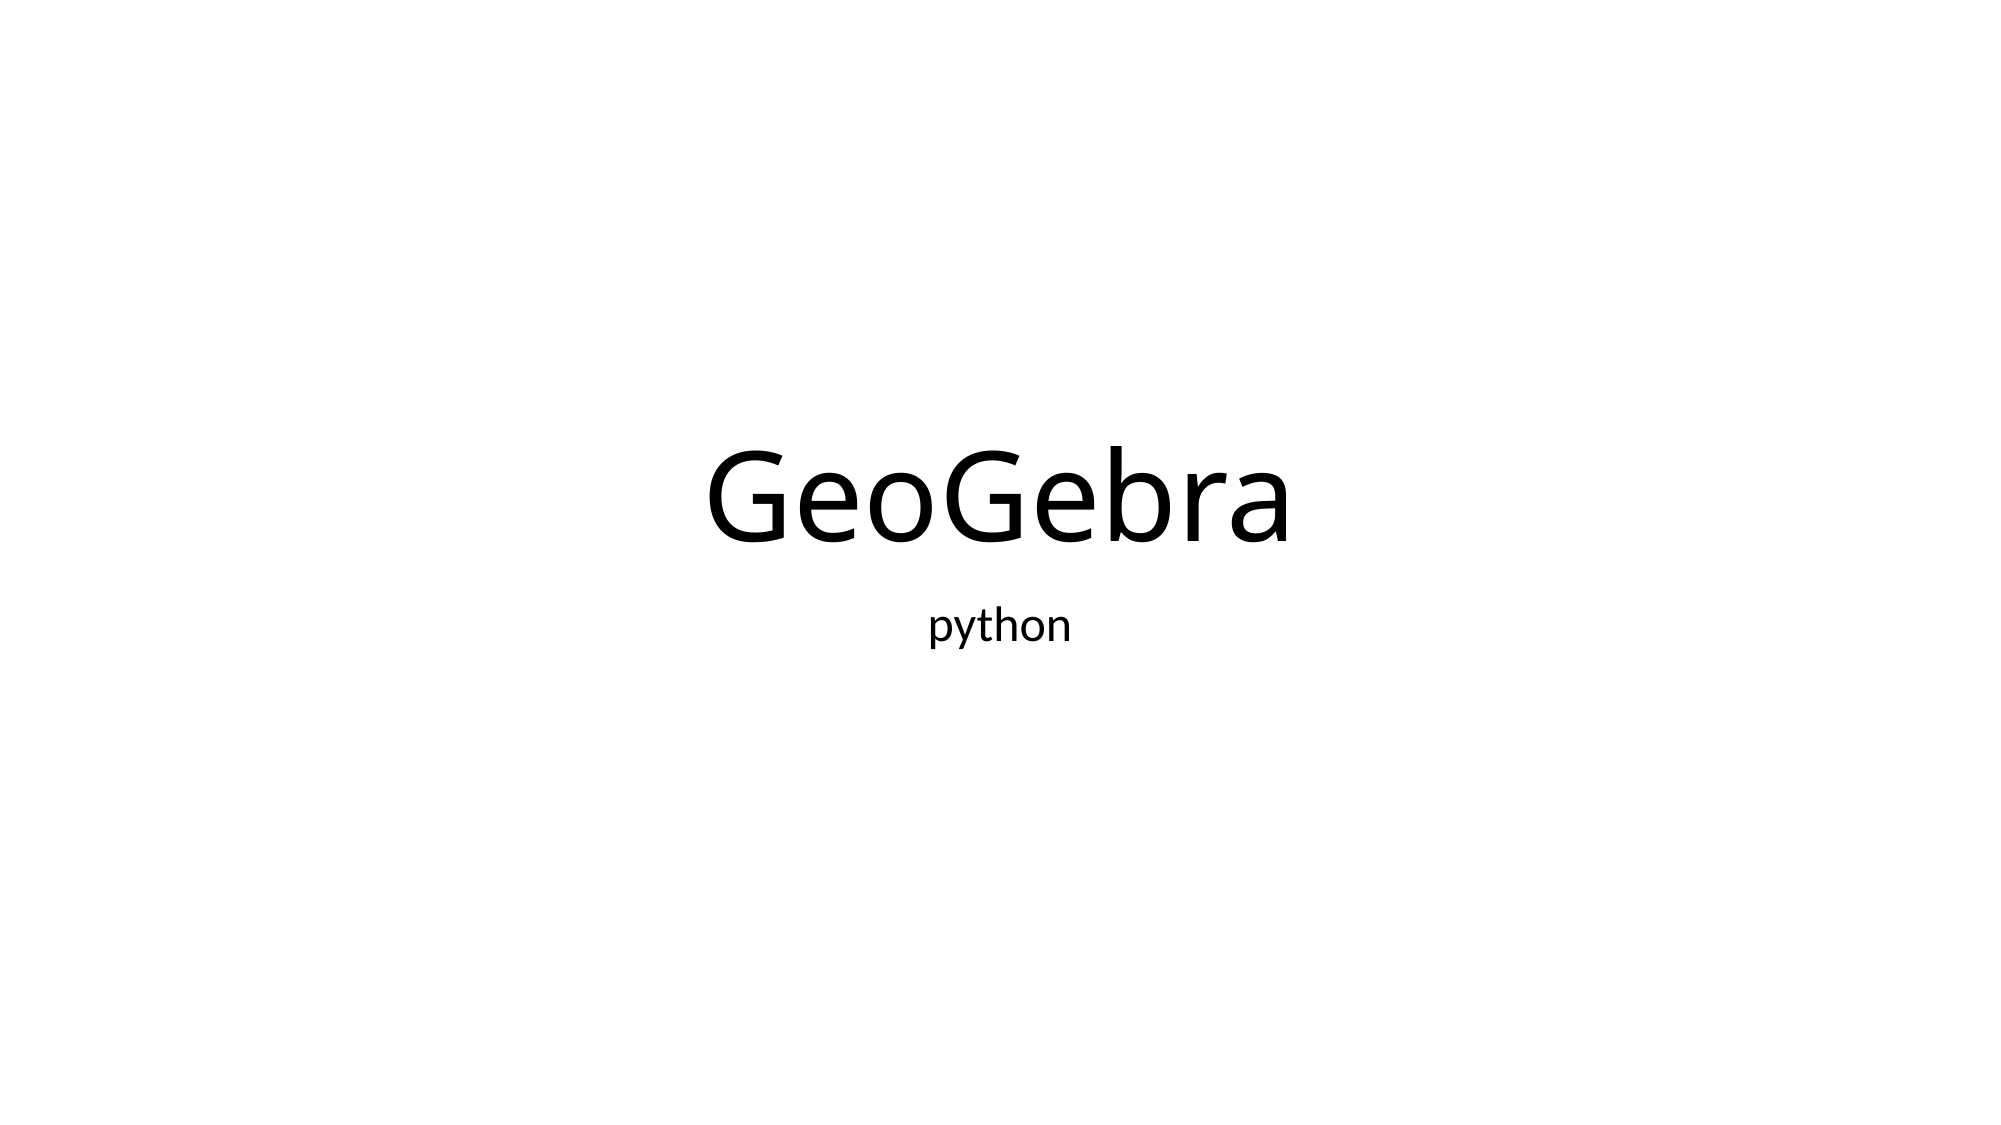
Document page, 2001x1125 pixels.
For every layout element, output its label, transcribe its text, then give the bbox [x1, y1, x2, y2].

title GeoGebra [249, 184, 1750, 576]
subtitle python [249, 590, 1750, 863]
